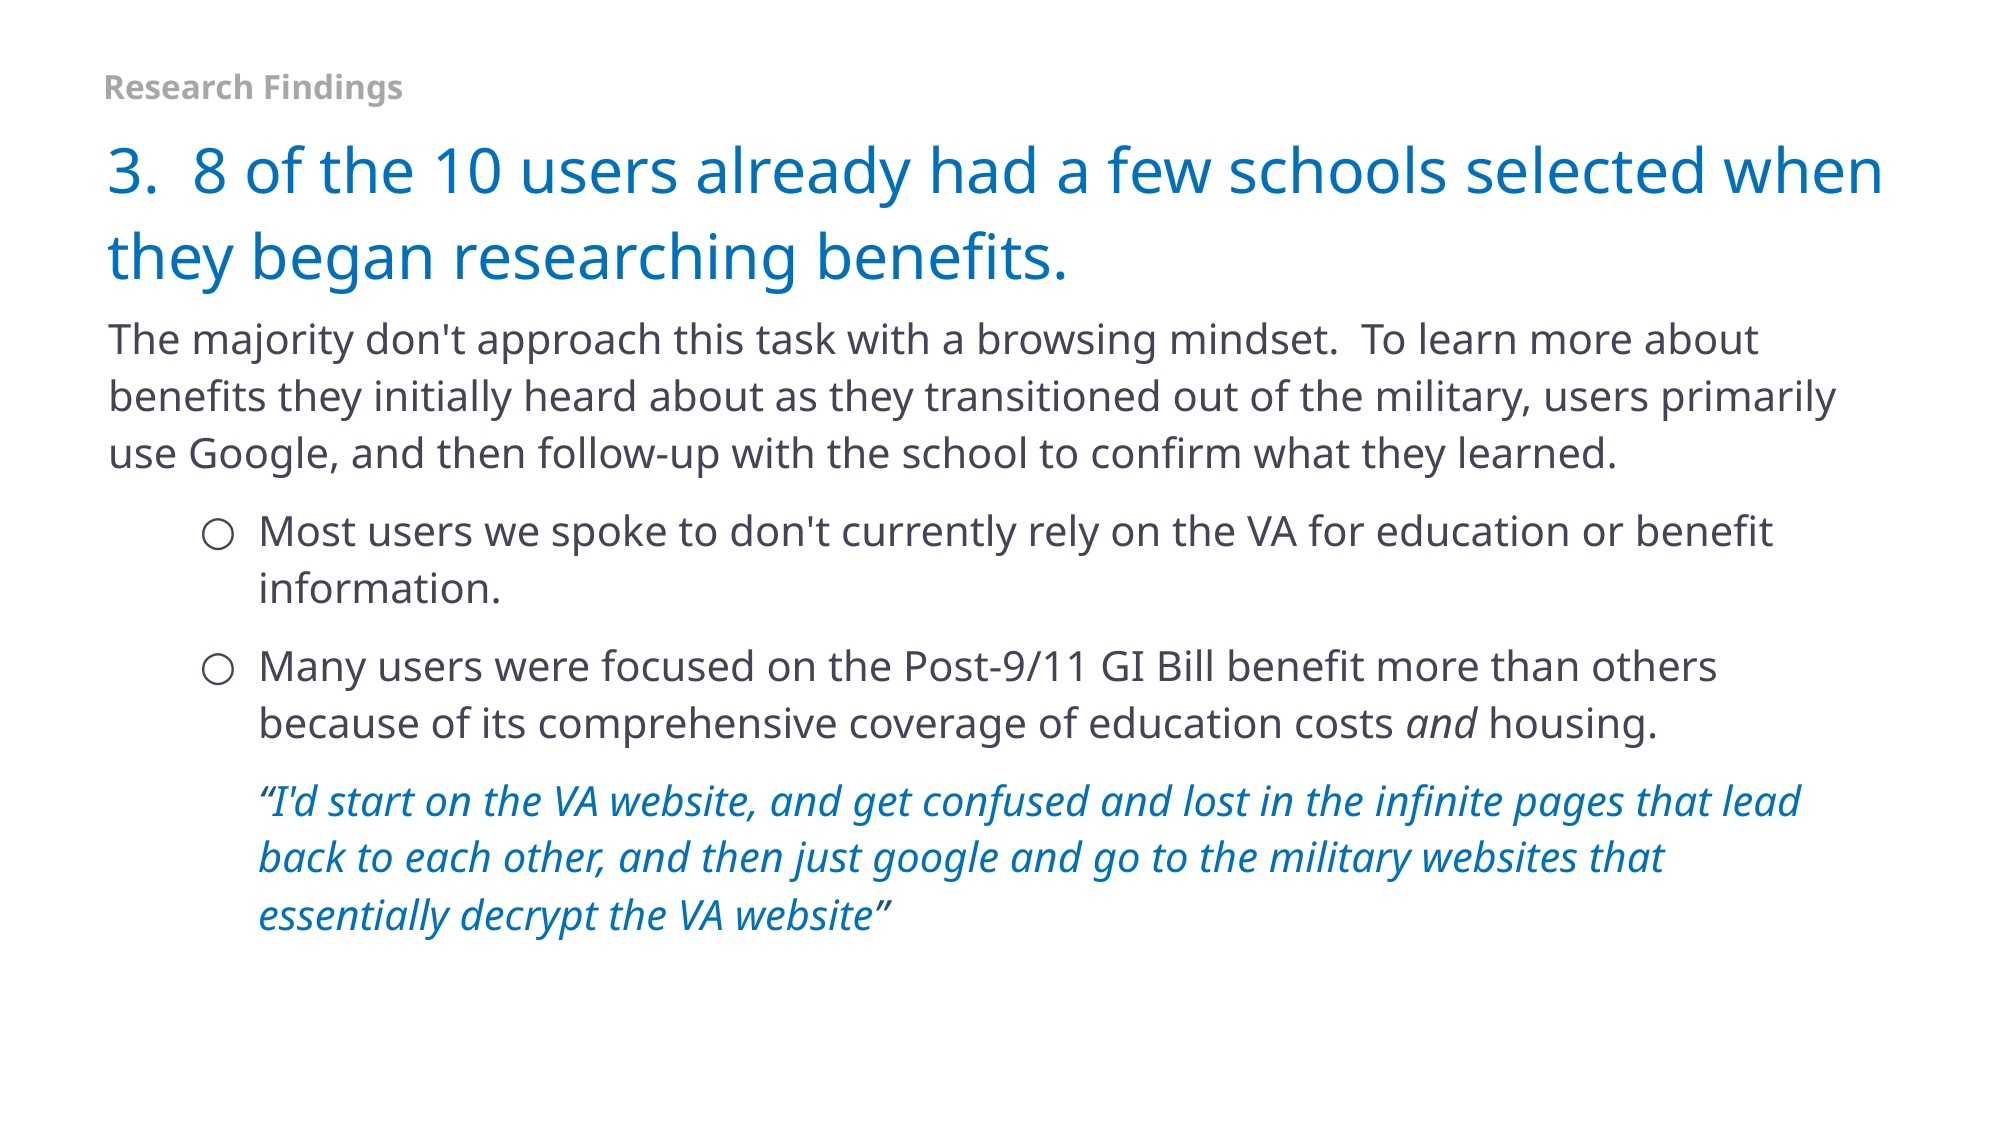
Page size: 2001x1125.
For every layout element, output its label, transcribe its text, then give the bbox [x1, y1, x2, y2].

subtitle Research Findings [95, 52, 1218, 112]
list The majority don't approach this task with a browsing mindset. To learn more about benefits they initially heard about as they transitioned out of the military, users primarily use Google, and then follow-up with the school to confirm what they learned. Most users we spoke to don't currently rely on the VA for education or benefit information. Many users were focused on the Post-9/11 GI Bill benefit more than others because of its comprehensive coverage of education costs and housing. “I'd start on the VA website, and get confused and lost in the infinite pages that lead back to each other, and then just google and go to the military websites that essentially decrypt the VA website” [100, 298, 1855, 1005]
title 3. 8 of the 10 users already had a few schools selected when they began researching benefits. [99, 112, 1953, 351]
